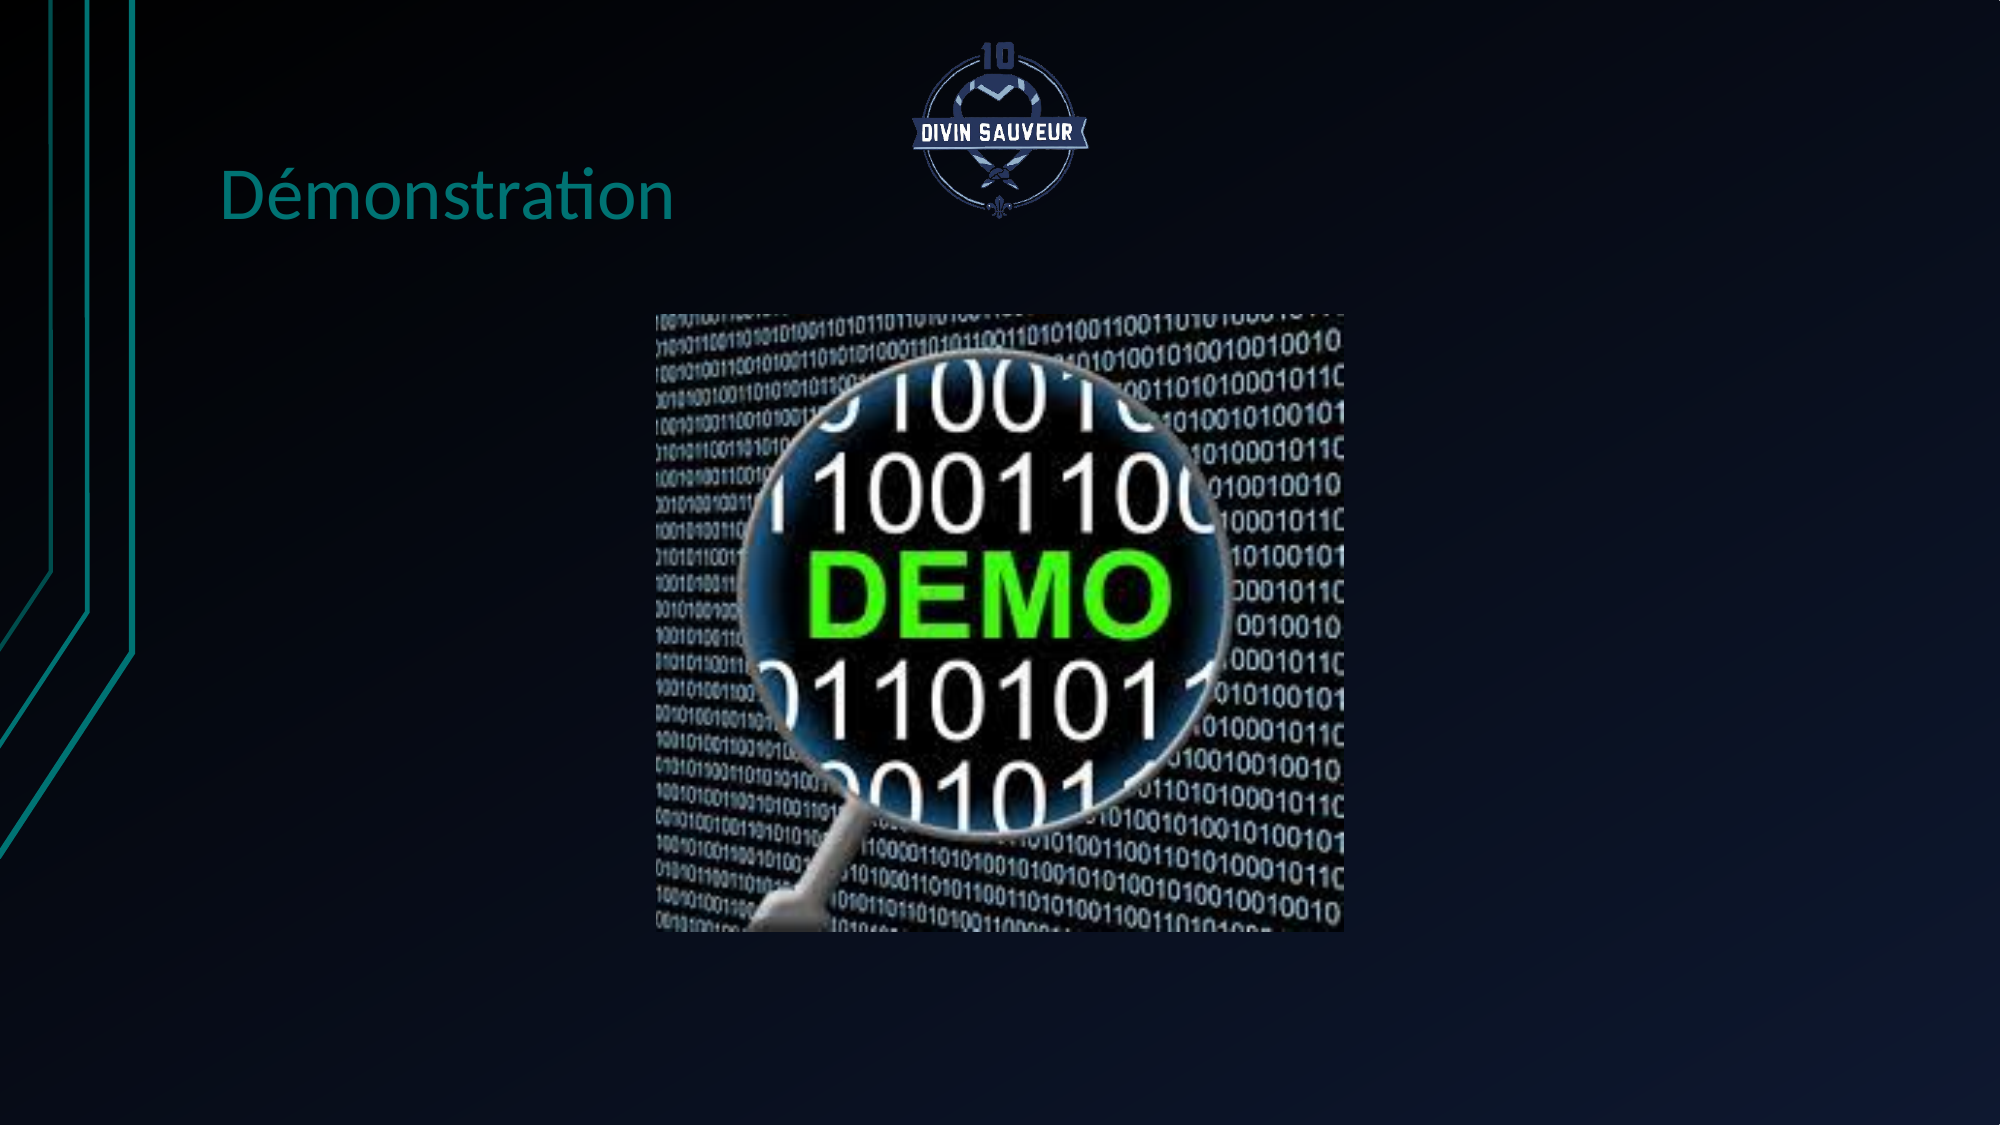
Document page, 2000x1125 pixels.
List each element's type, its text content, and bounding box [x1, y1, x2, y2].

picture [898, 30, 1101, 232]
picture [655, 314, 1344, 932]
title Démonstration [199, 45, 1900, 246]
